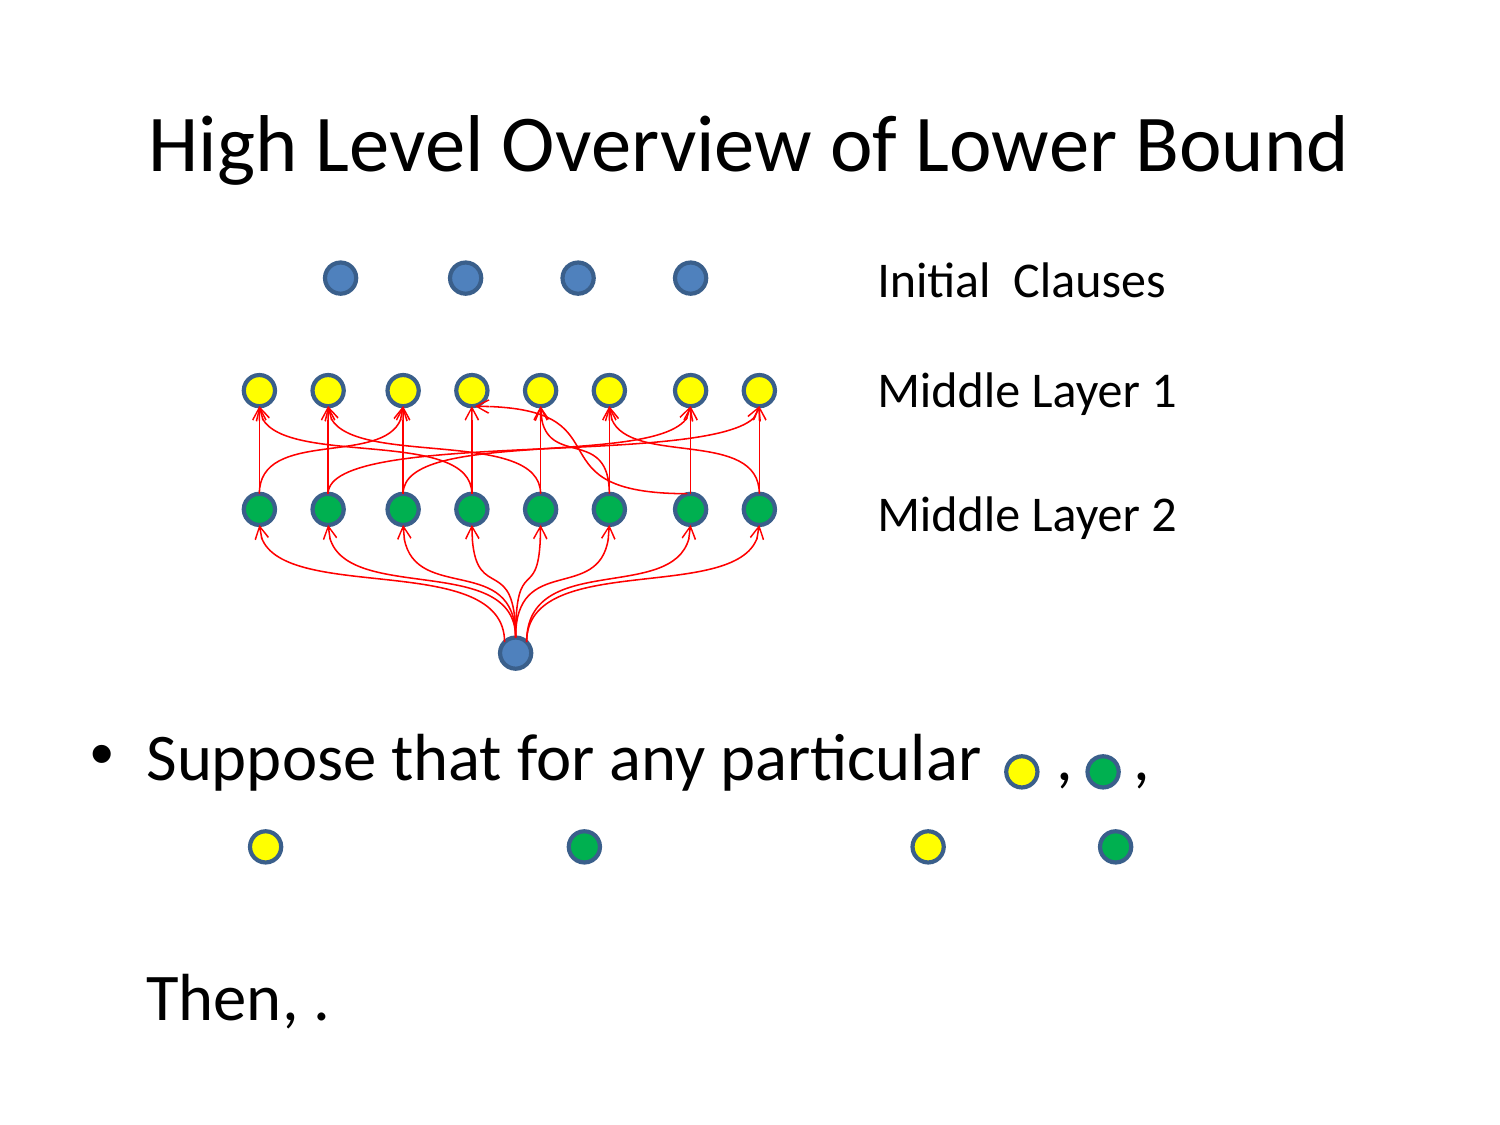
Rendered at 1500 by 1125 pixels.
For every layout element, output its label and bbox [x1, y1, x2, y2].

title [75, 45, 1425, 233]
text_box [249, 755, 1132, 863]
text_box [862, 474, 1250, 549]
text_box [862, 240, 1188, 315]
text_box [447, 260, 484, 296]
text_box [672, 260, 709, 296]
text_box [322, 260, 359, 296]
text_box [862, 349, 1250, 425]
text_box [241, 234, 778, 671]
